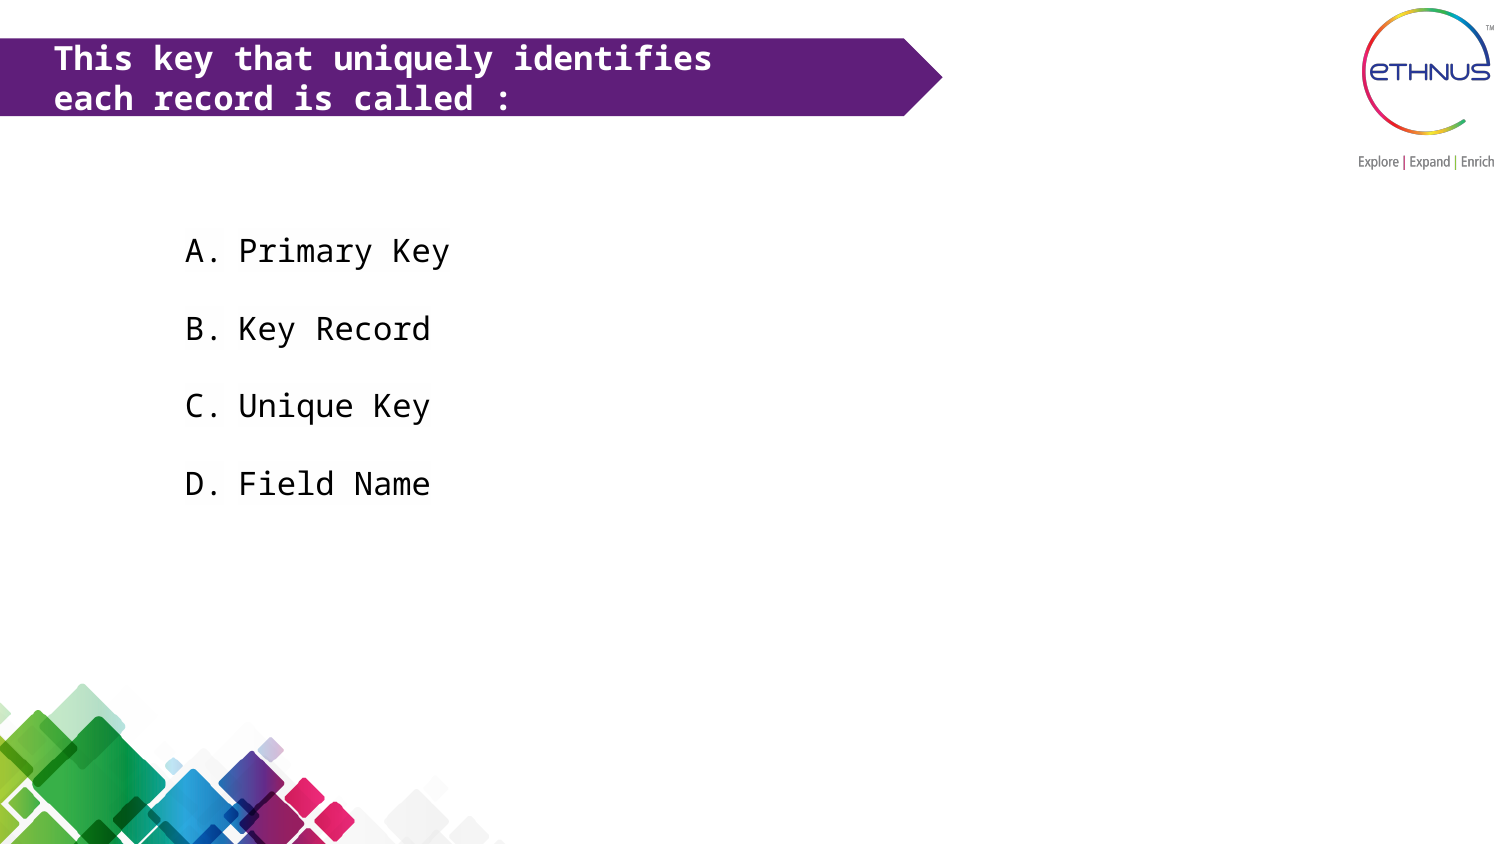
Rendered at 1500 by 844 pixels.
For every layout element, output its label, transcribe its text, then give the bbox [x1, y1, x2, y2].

text_box [785, 38, 943, 117]
text_box This key that uniquely identifies each record is called : [53, 38, 785, 117]
text_box Primary Key Key Record Unique Key Field Name [148, 176, 641, 517]
picture [0, 668, 732, 844]
picture [1359, 7, 1494, 171]
text_box [0, 38, 53, 117]
